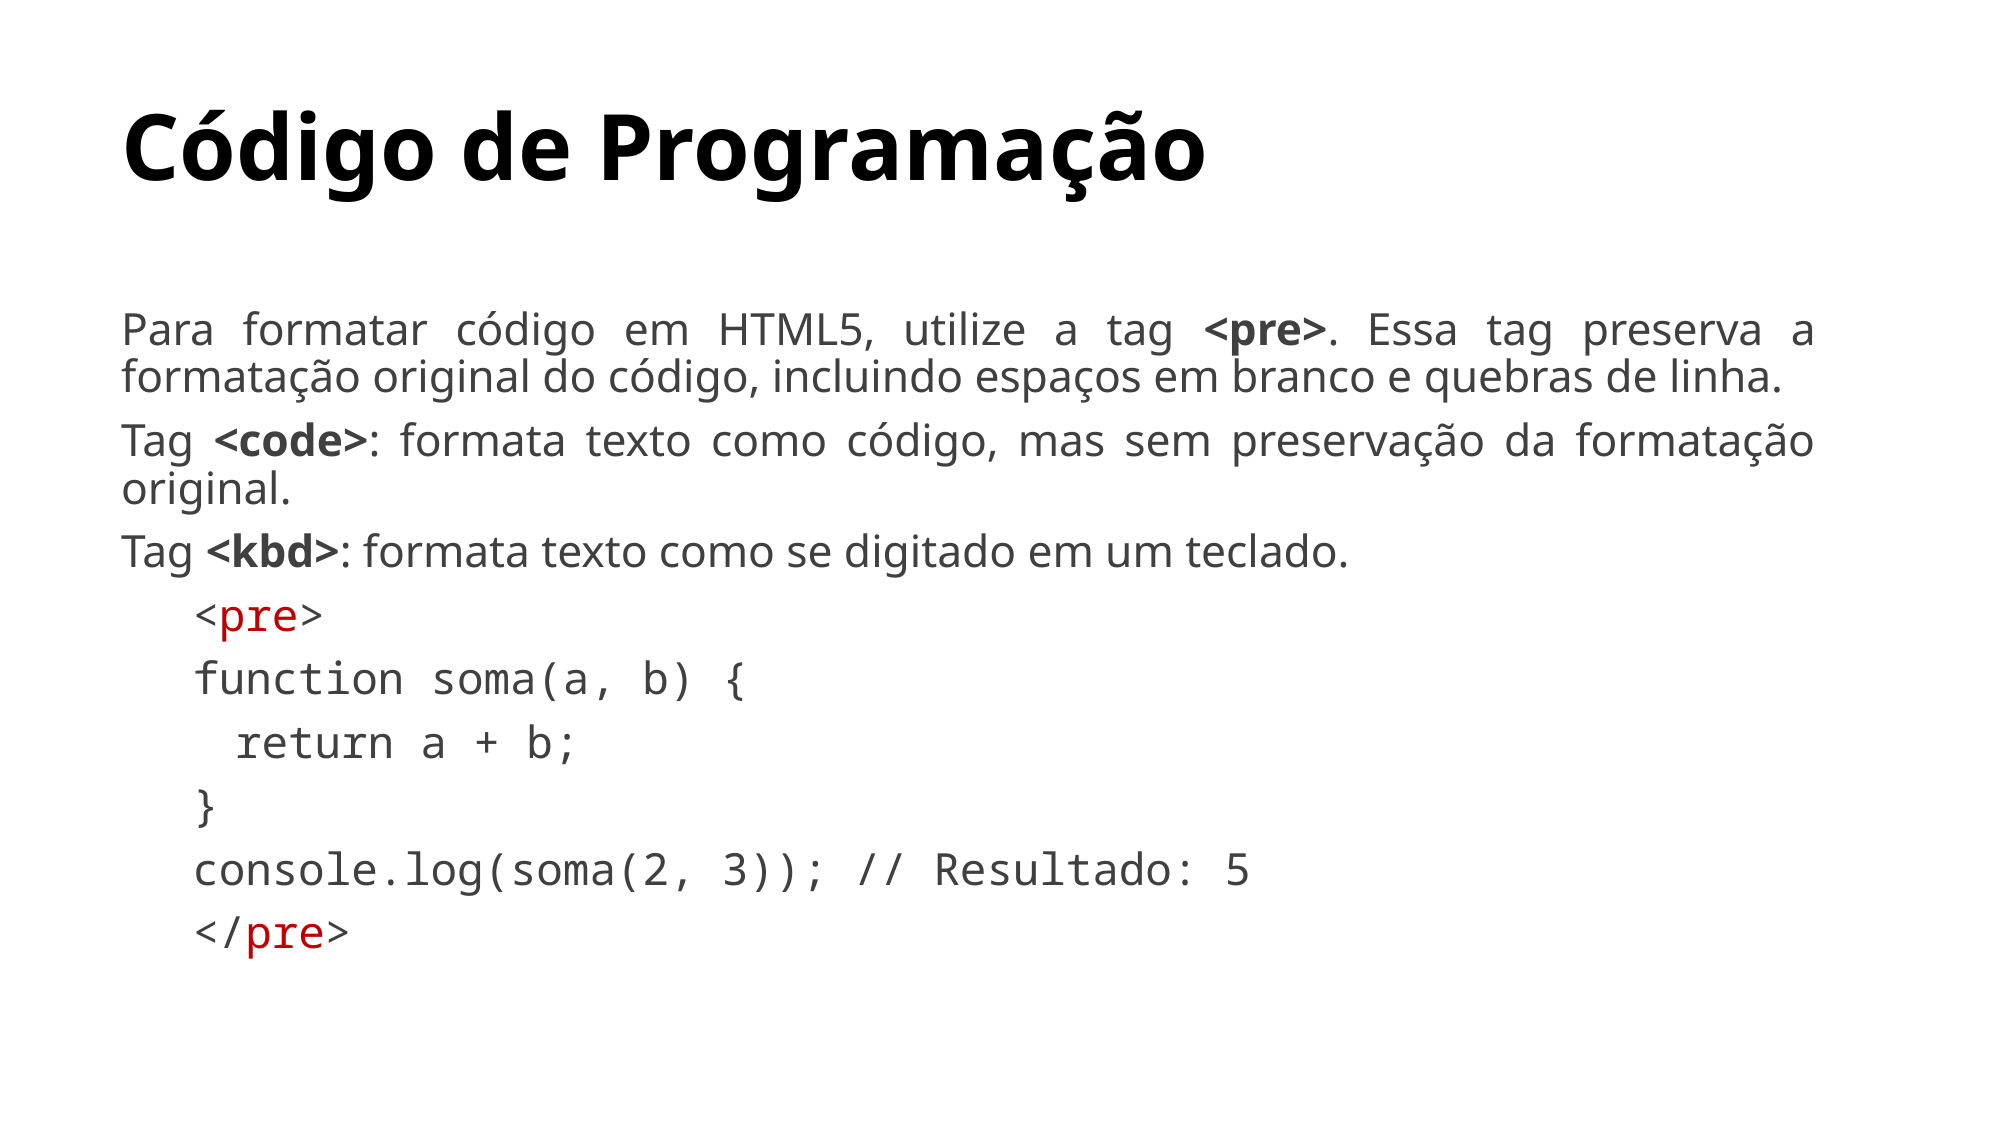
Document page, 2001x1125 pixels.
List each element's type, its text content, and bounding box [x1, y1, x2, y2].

title Código de Programação [106, 42, 1832, 260]
list Para formatar código em HTML5, utilize a tag <pre>. Essa tag preserva a formatação original do código, incluindo espaços em branco e quebras de linha. Tag <code>: formata texto como código, mas sem preservação da formatação original. Tag <kbd>: formata texto como se digitado em um teclado. <pre> function soma(a, b) { return a + b; } console.log(soma(2, 3)); // Resultado: 5 </pre> [106, 299, 1832, 1014]
